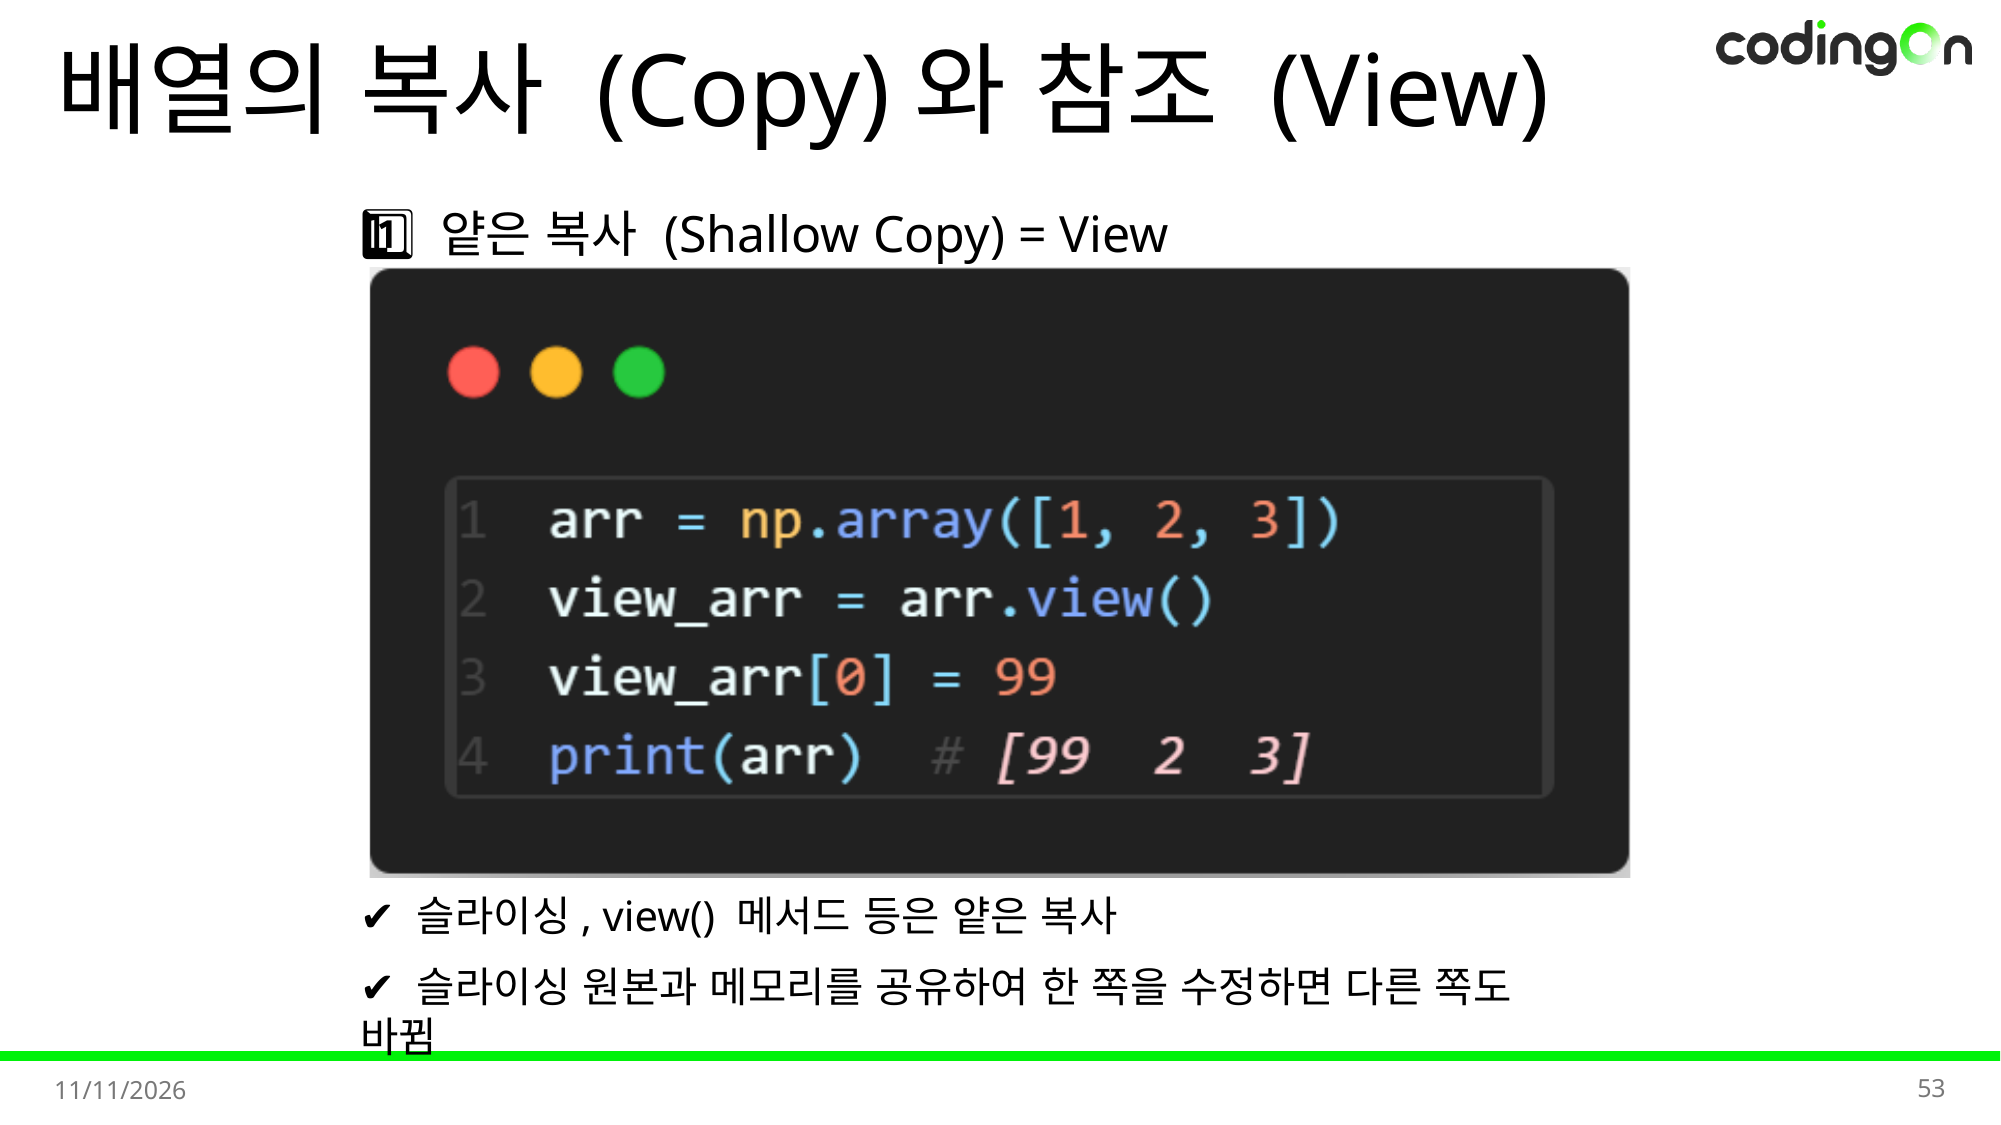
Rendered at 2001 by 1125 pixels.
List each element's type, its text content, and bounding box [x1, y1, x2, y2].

title 배열의 복사 (Copy)와 참조 (View) [41, 0, 1767, 188]
picture [1767, 20, 1972, 76]
picture [369, 267, 1631, 878]
text_box 1️⃣ 얕은 복사 (Shallow Copy) = View [345, 165, 1224, 292]
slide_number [39, 1061, 490, 1122]
slide_number 53 [1510, 1059, 1961, 1120]
text_box ✔️ 슬라이싱, view() 메서드 등은 얕은 복사 ✔️ 슬라이싱 원본과 메모리를 공유하여 한 쪽을 수정하면 다른 쪽도 바뀜 [345, 882, 1564, 1075]
